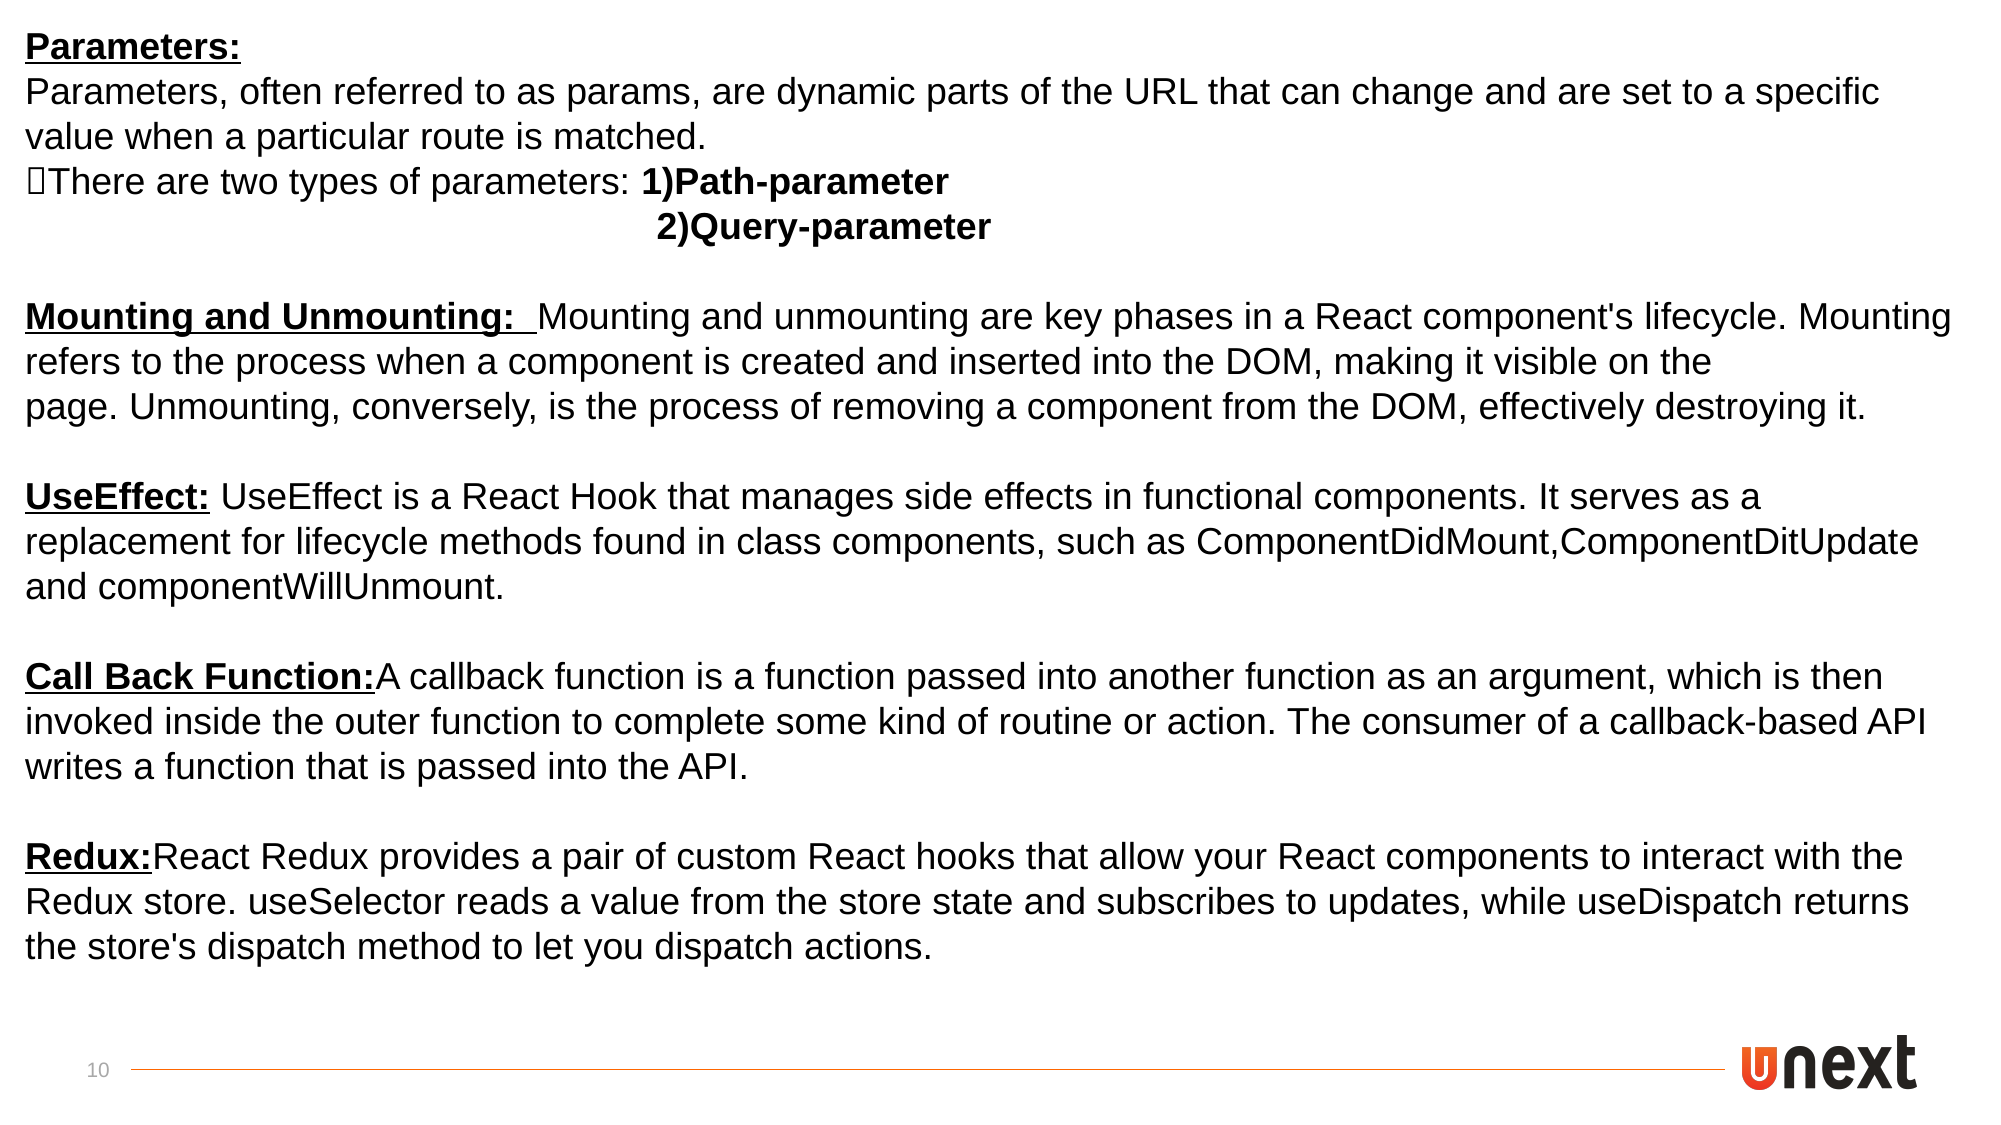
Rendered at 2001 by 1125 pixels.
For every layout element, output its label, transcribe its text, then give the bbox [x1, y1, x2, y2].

text_box Parameters: Parameters, often referred to as params, are dynamic parts of the URL that can change and are set to a specific value when a particular route is matched. There are two types of parameters: 1)Path-parameter 2)Query-parameter Mounting and Unmounting: Mounting and unmounting are key phases in a React component's lifecycle. Mounting refers to the process when a component is created and inserted into the DOM, making it visible on the page. Unmounting, conversely, is the process of removing a component from the DOM, effectively destroying it. UseEffect: UseEffect is a React Hook that manages side effects in functional components. It serves as a replacement for lifecycle methods found in class components, such as ComponentDidMount,ComponentDitUpdate and componentWillUnmount. Call Back Function:A callback function is a function passed into another function as an argument, which is then invoked inside the outer function to complete some kind of routine or action. The consumer of a callback-based API writes a function that is passed into the API. Redux:React Redux provides a pair of custom React hooks that allow your React components to interact with the Redux store. useSelector reads a value from the store state and subscribes to updates, while useDispatch returns the store's dispatch method to let you dispatch actions. [10, 14, 1977, 1125]
